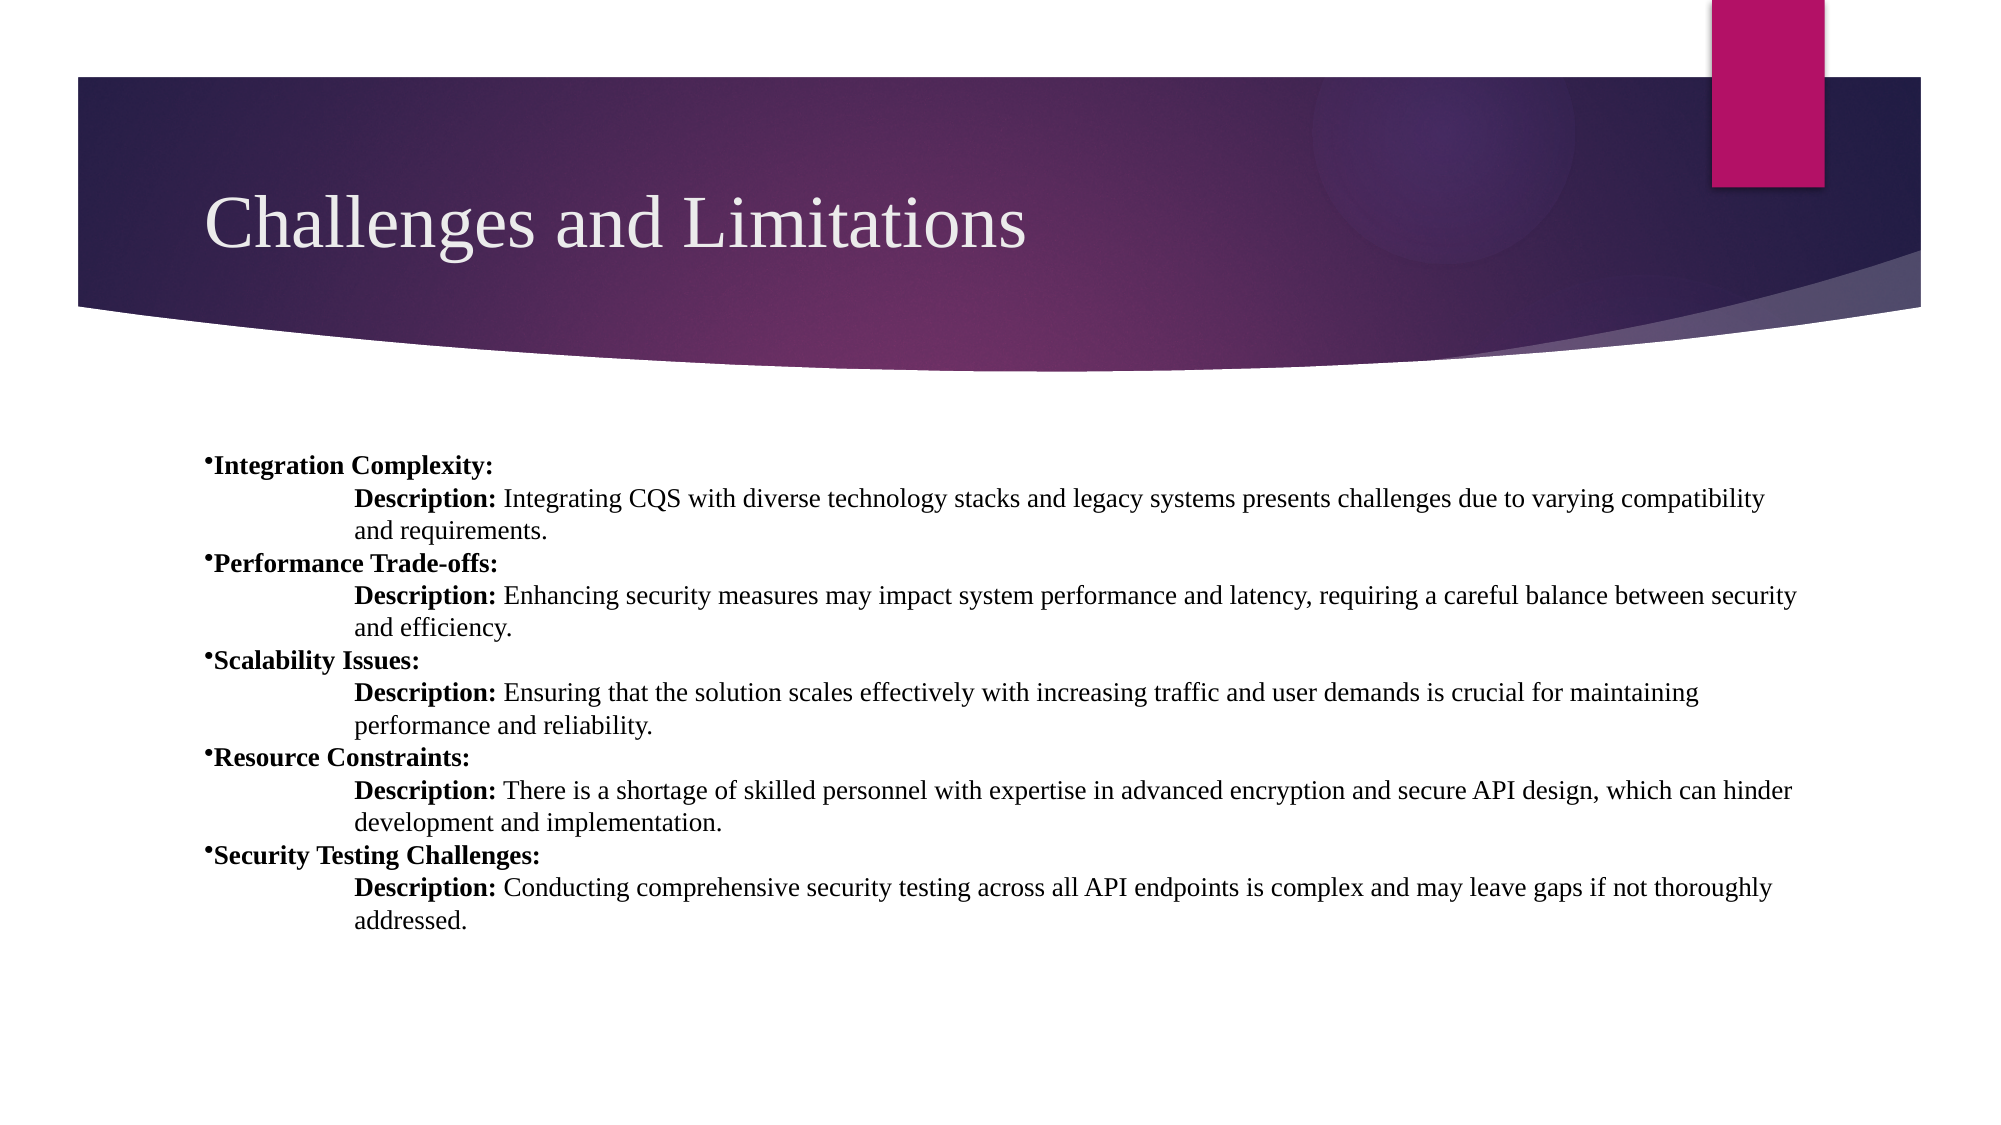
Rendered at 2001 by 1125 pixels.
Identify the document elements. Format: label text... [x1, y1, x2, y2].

title Challenges and Limitations [189, 159, 1627, 276]
list Integration Complexity: Description: Integrating CQS with diverse technology stacks and legacy systems presents challenges due to varying compatibility and requirements. Performance Trade-offs: Description: Enhancing security measures may impact system performance and latency, requiring a careful balance between security and efficiency. Scalability Issues: Description: Ensuring that the solution scales effectively with increasing traffic and user demands is crucial for maintaining performance and reliability. Resource Constraints: Description: There is a shortage of skilled personnel with expertise in advanced encryption and secure API design, which can hinder development and implementation. Security Testing Challenges: Description: Conducting comprehensive security testing across all API endpoints is complex and may leave gaps if not thoroughly addressed. [189, 380, 1828, 1034]
